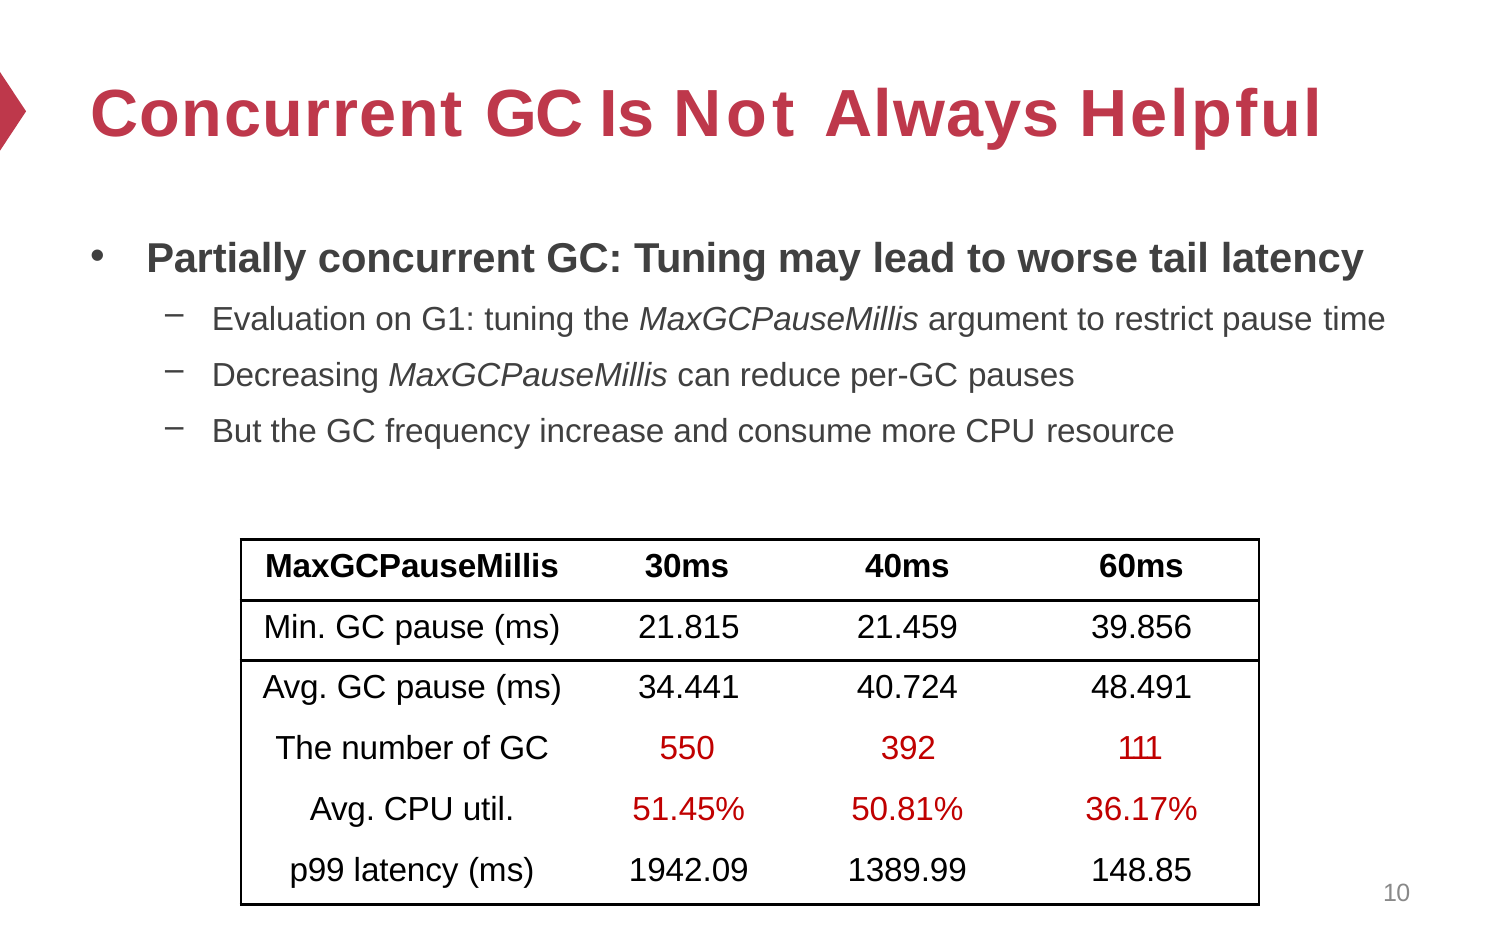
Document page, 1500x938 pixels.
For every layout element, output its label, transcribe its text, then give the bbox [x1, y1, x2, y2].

table_cell The number of GC [242, 721, 595, 782]
table_cell Avg. CPU util. [242, 782, 595, 843]
table_header MaxGCPauseMillis [242, 541, 595, 599]
table_cell p99 latency (ms) [242, 843, 595, 903]
text_box Partially concurrent GC: Tuning may lead to worse tail latency Evaluation on G1: tuning the MaxGCPauseMillis argument to restrict pause time Decreasing MaxGCPauseMillis can reduce per-GC pauses But the GC frequency increase and consume more CPU resource [87, 207, 1395, 450]
table_cell 39.856 [1026, 602, 1258, 659]
title Concurrent GC Is Not Always Helpful [87, 67, 1329, 207]
table_cell 50.81% [798, 782, 1026, 843]
table_cell 148.85 [1026, 843, 1258, 903]
table_cell 40.724 [798, 662, 1026, 721]
table_cell Min. GC pause (ms) [242, 602, 595, 659]
table_cell 21.459 [798, 602, 1026, 659]
table_header 40ms [798, 541, 1026, 599]
table_cell 34.441 [595, 662, 798, 721]
table_cell 111 [1026, 721, 1258, 782]
text_box 10 [1381, 874, 1412, 907]
table_cell 48.491 [1026, 662, 1258, 721]
table_header 60ms [1026, 541, 1258, 599]
table_cell Avg. GC pause (ms) [242, 662, 595, 721]
table_cell 1389.99 [798, 843, 1026, 903]
table_cell 392 [798, 721, 1026, 782]
table_cell 51.45% [595, 782, 798, 843]
table_cell 21.815 [595, 602, 798, 659]
table_header 30ms [595, 541, 798, 599]
table_cell 550 [595, 721, 798, 782]
table_cell 1942.09 [595, 843, 798, 903]
table_cell 36.17% [1026, 782, 1258, 843]
